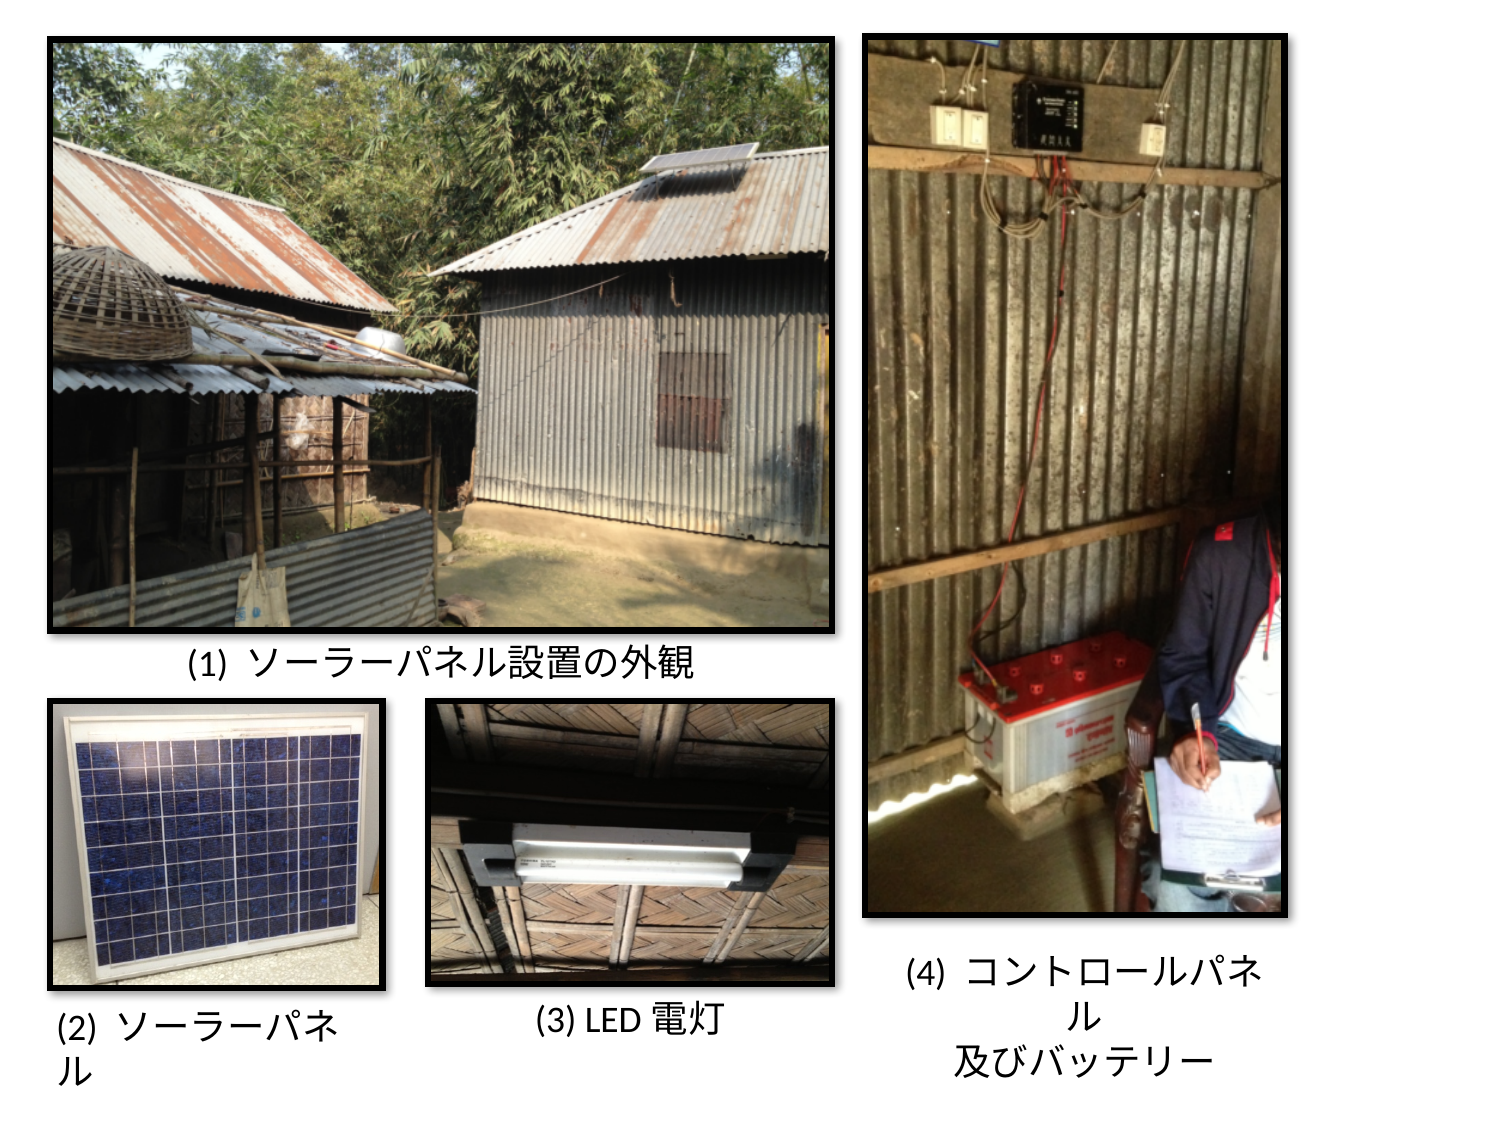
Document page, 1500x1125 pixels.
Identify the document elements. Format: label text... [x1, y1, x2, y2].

picture [867, 39, 1282, 913]
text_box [41, 703, 380, 1056]
picture [52, 42, 830, 628]
text_box (4) コントロールパネル 及びバッテリー [887, 940, 1282, 1091]
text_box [431, 703, 830, 1049]
text_box (1) ソーラーパネル設置の外観 [53, 634, 829, 692]
